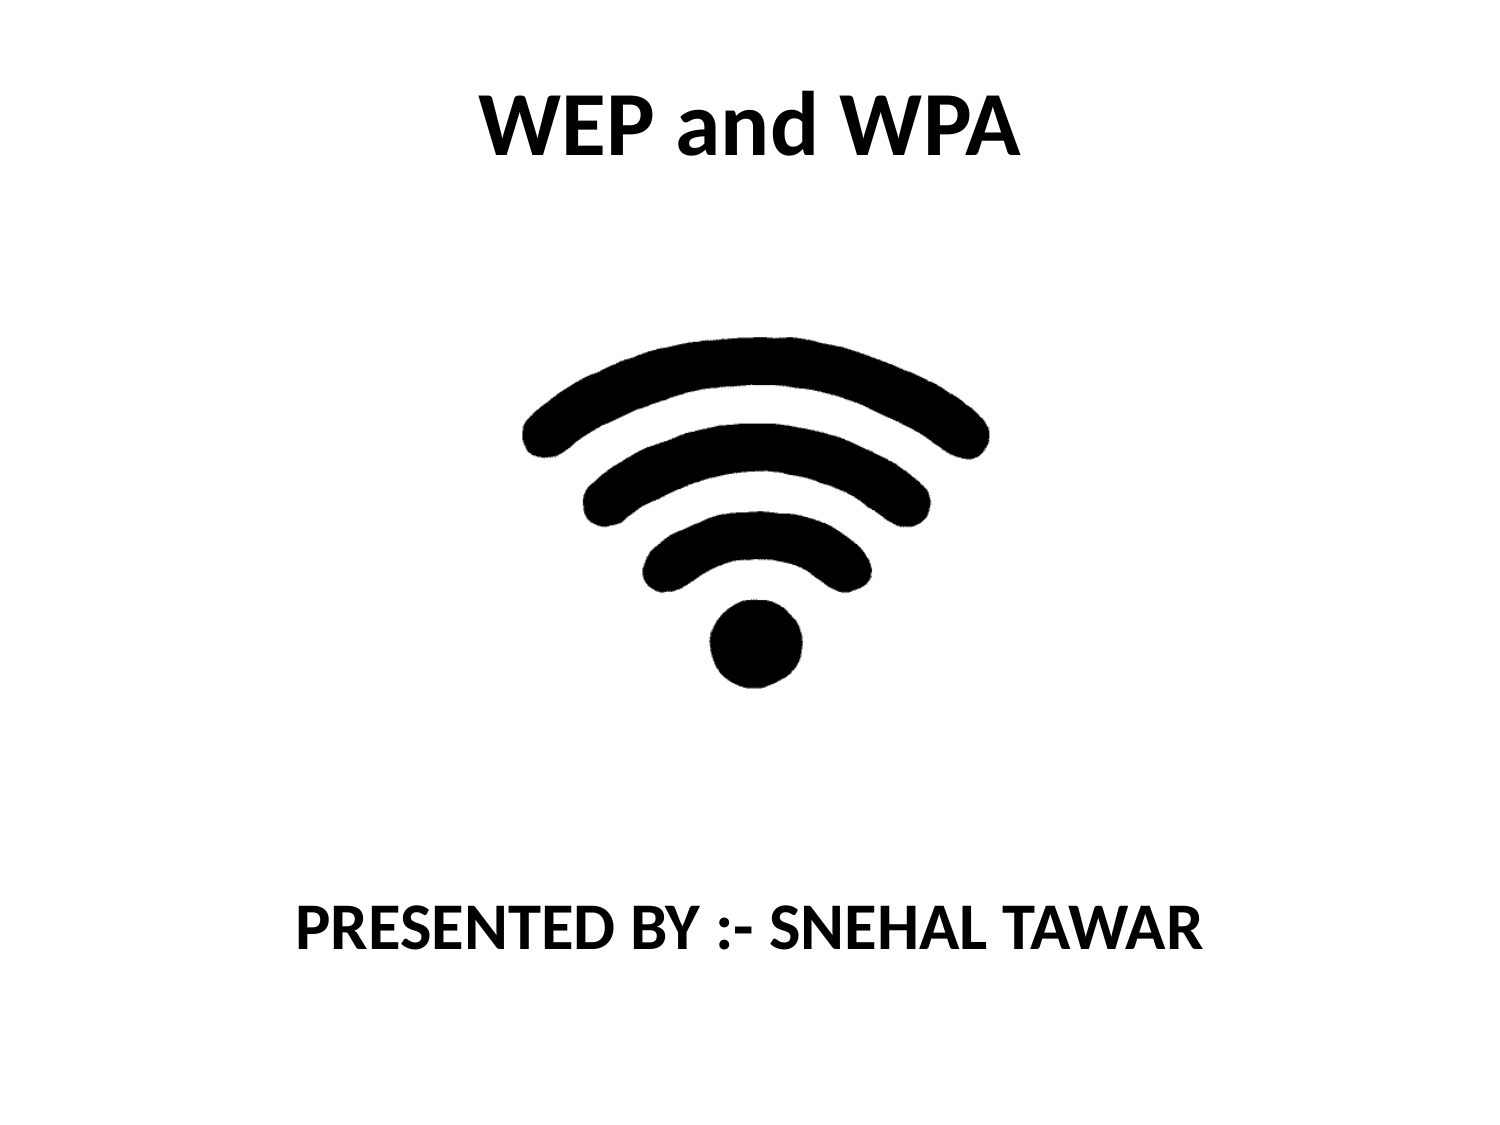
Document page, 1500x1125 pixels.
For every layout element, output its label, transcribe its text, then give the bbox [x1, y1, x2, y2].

picture [262, 162, 1251, 863]
subtitle PRESENTED BY :- SNEHAL TAWAR [225, 875, 1275, 1000]
title WEP and WPA [112, 37, 1388, 200]
